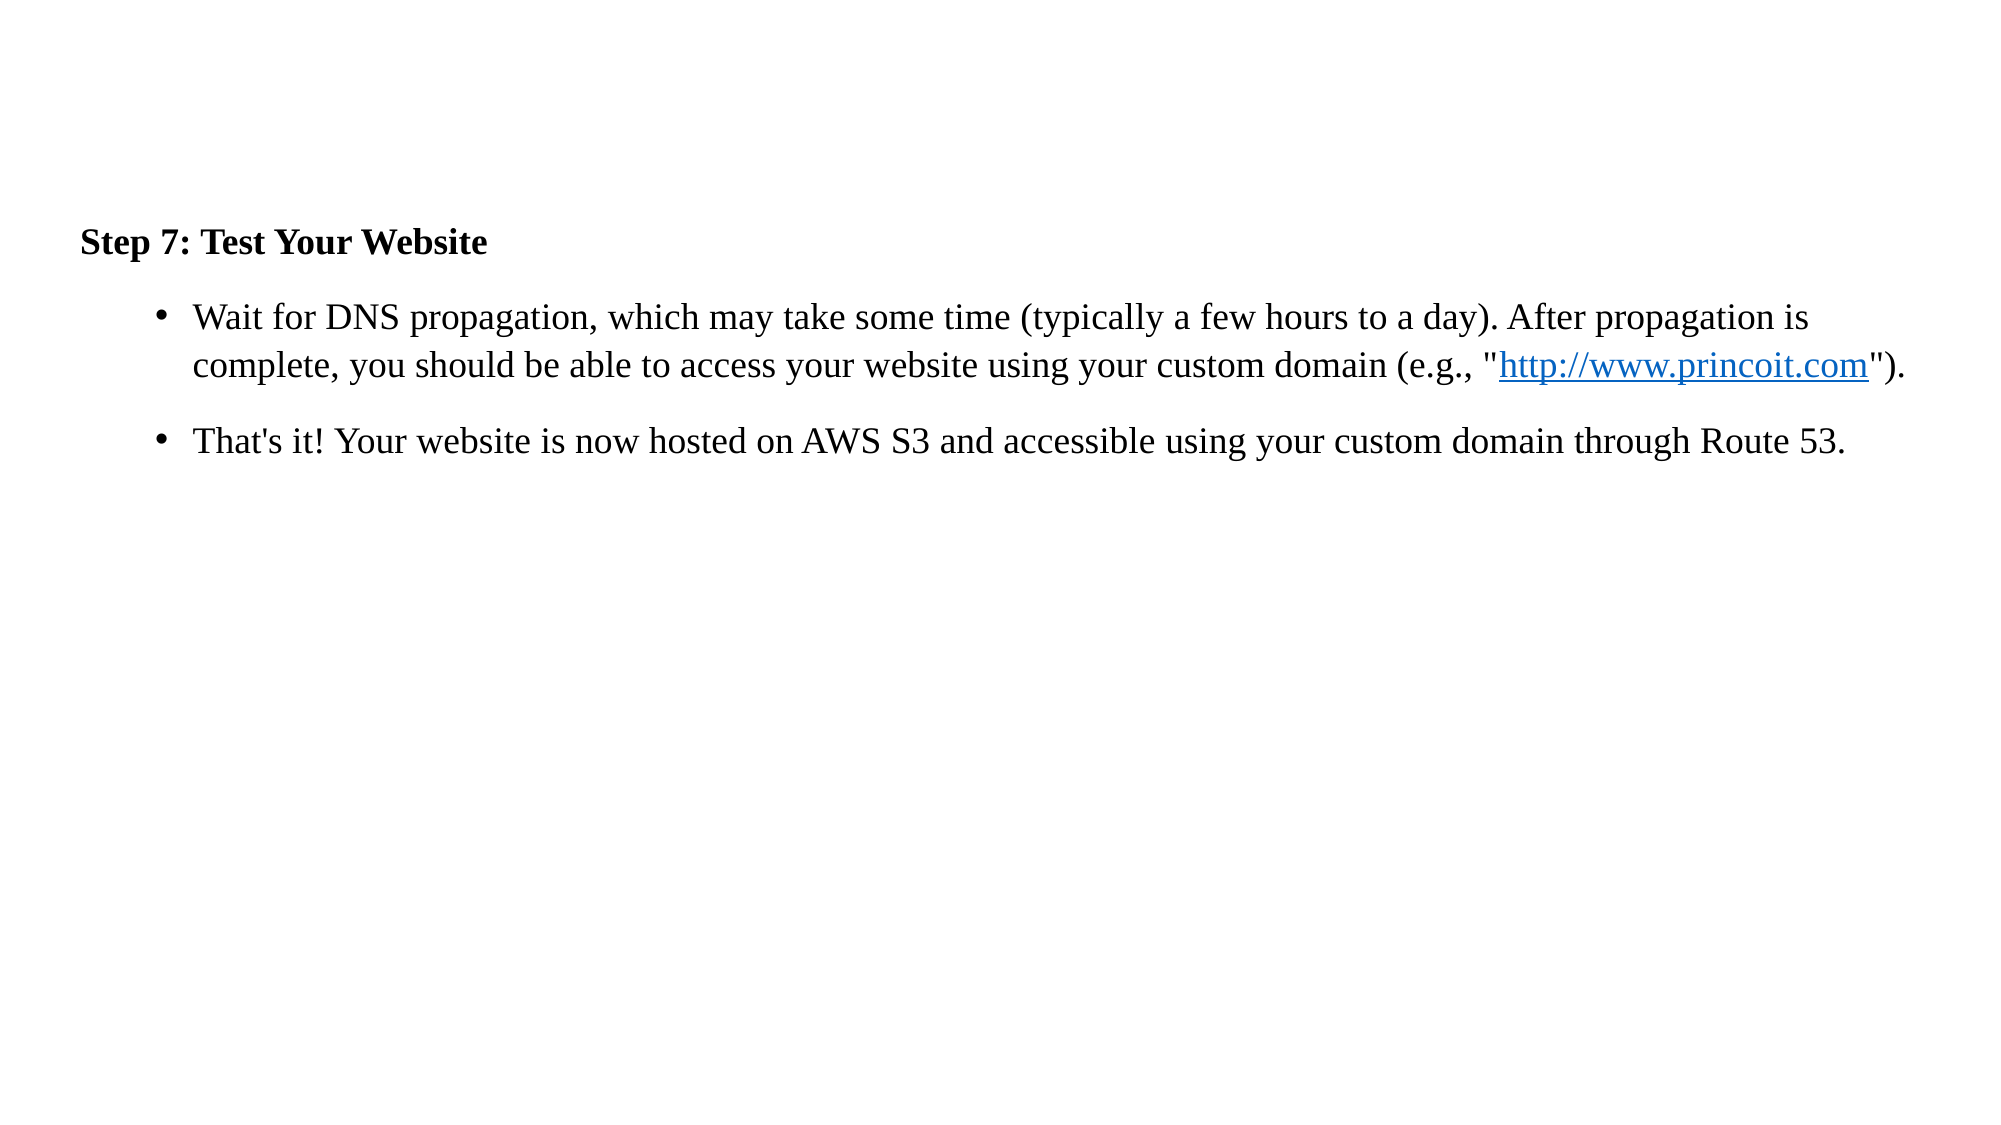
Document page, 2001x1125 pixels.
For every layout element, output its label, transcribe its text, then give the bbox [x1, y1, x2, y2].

list Step 7: Test Your Website Wait for DNS propagation, which may take some time (typically a few hours to a day). After propagation is complete, you should be able to access your website using your custom domain (e.g., "http://www.princoit.com"). That's it! Your website is now hosted on AWS S3 and accessible using your custom domain through Route 53. [65, 206, 1927, 1096]
